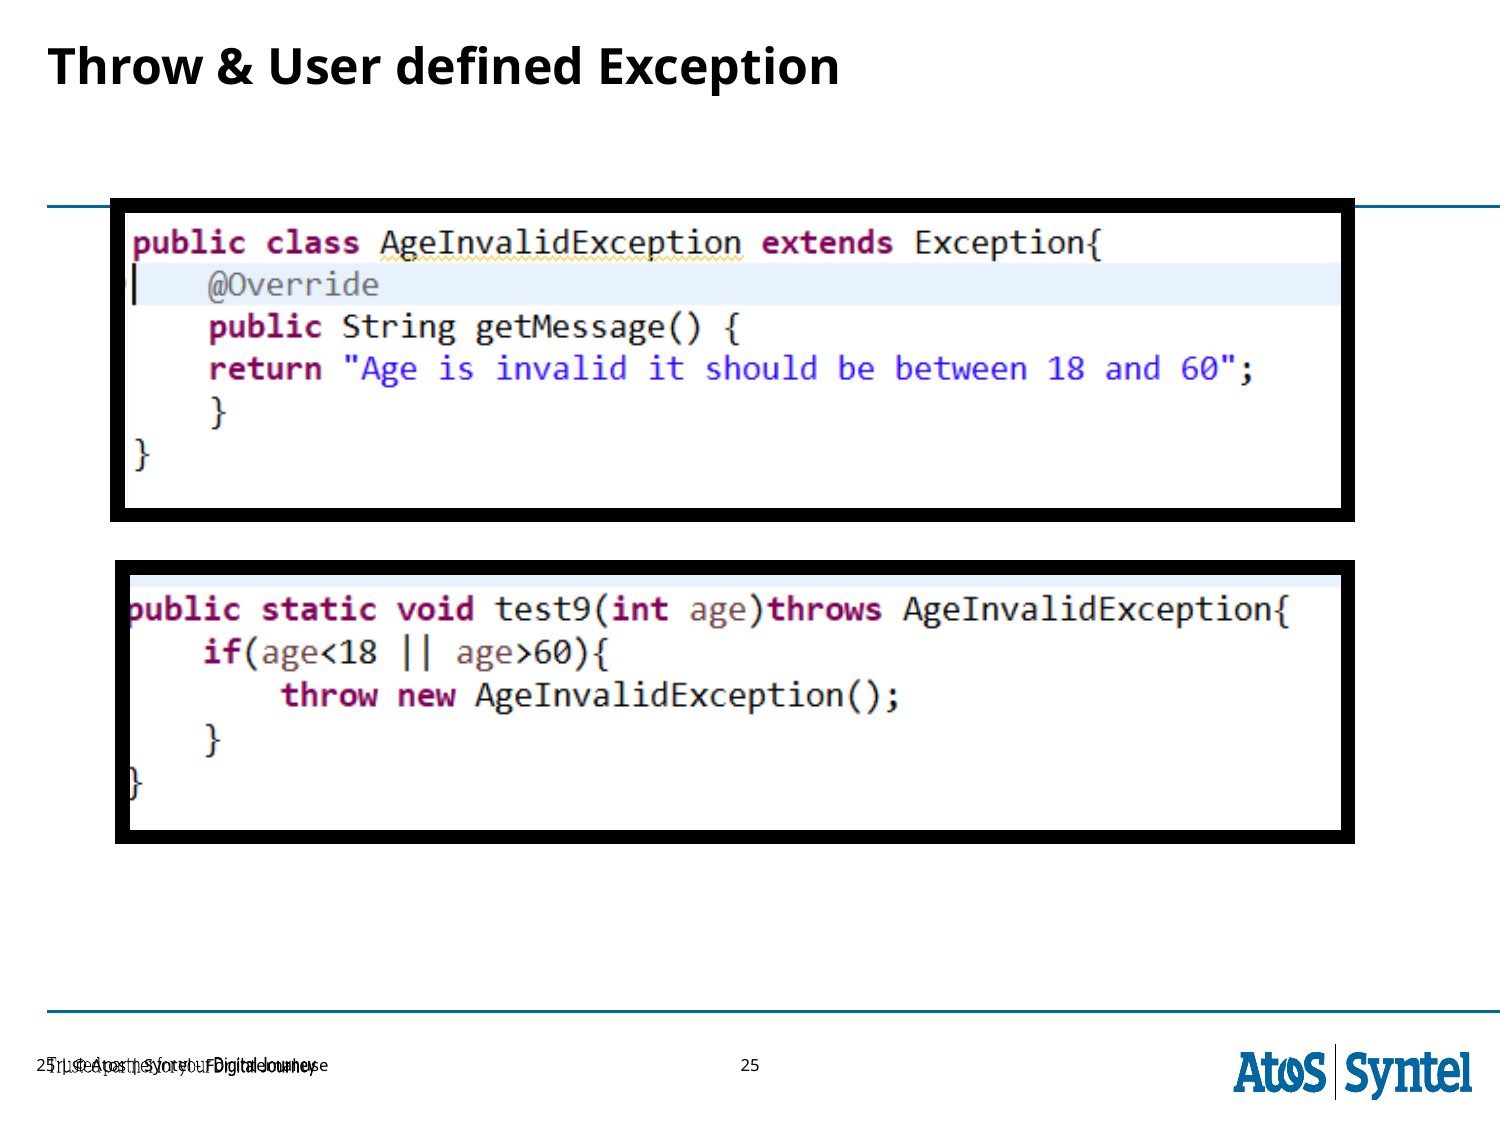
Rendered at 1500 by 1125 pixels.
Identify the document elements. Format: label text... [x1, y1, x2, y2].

title Throw & User defined Exception [47, 26, 1471, 185]
picture [124, 212, 1341, 508]
picture [129, 574, 1341, 830]
